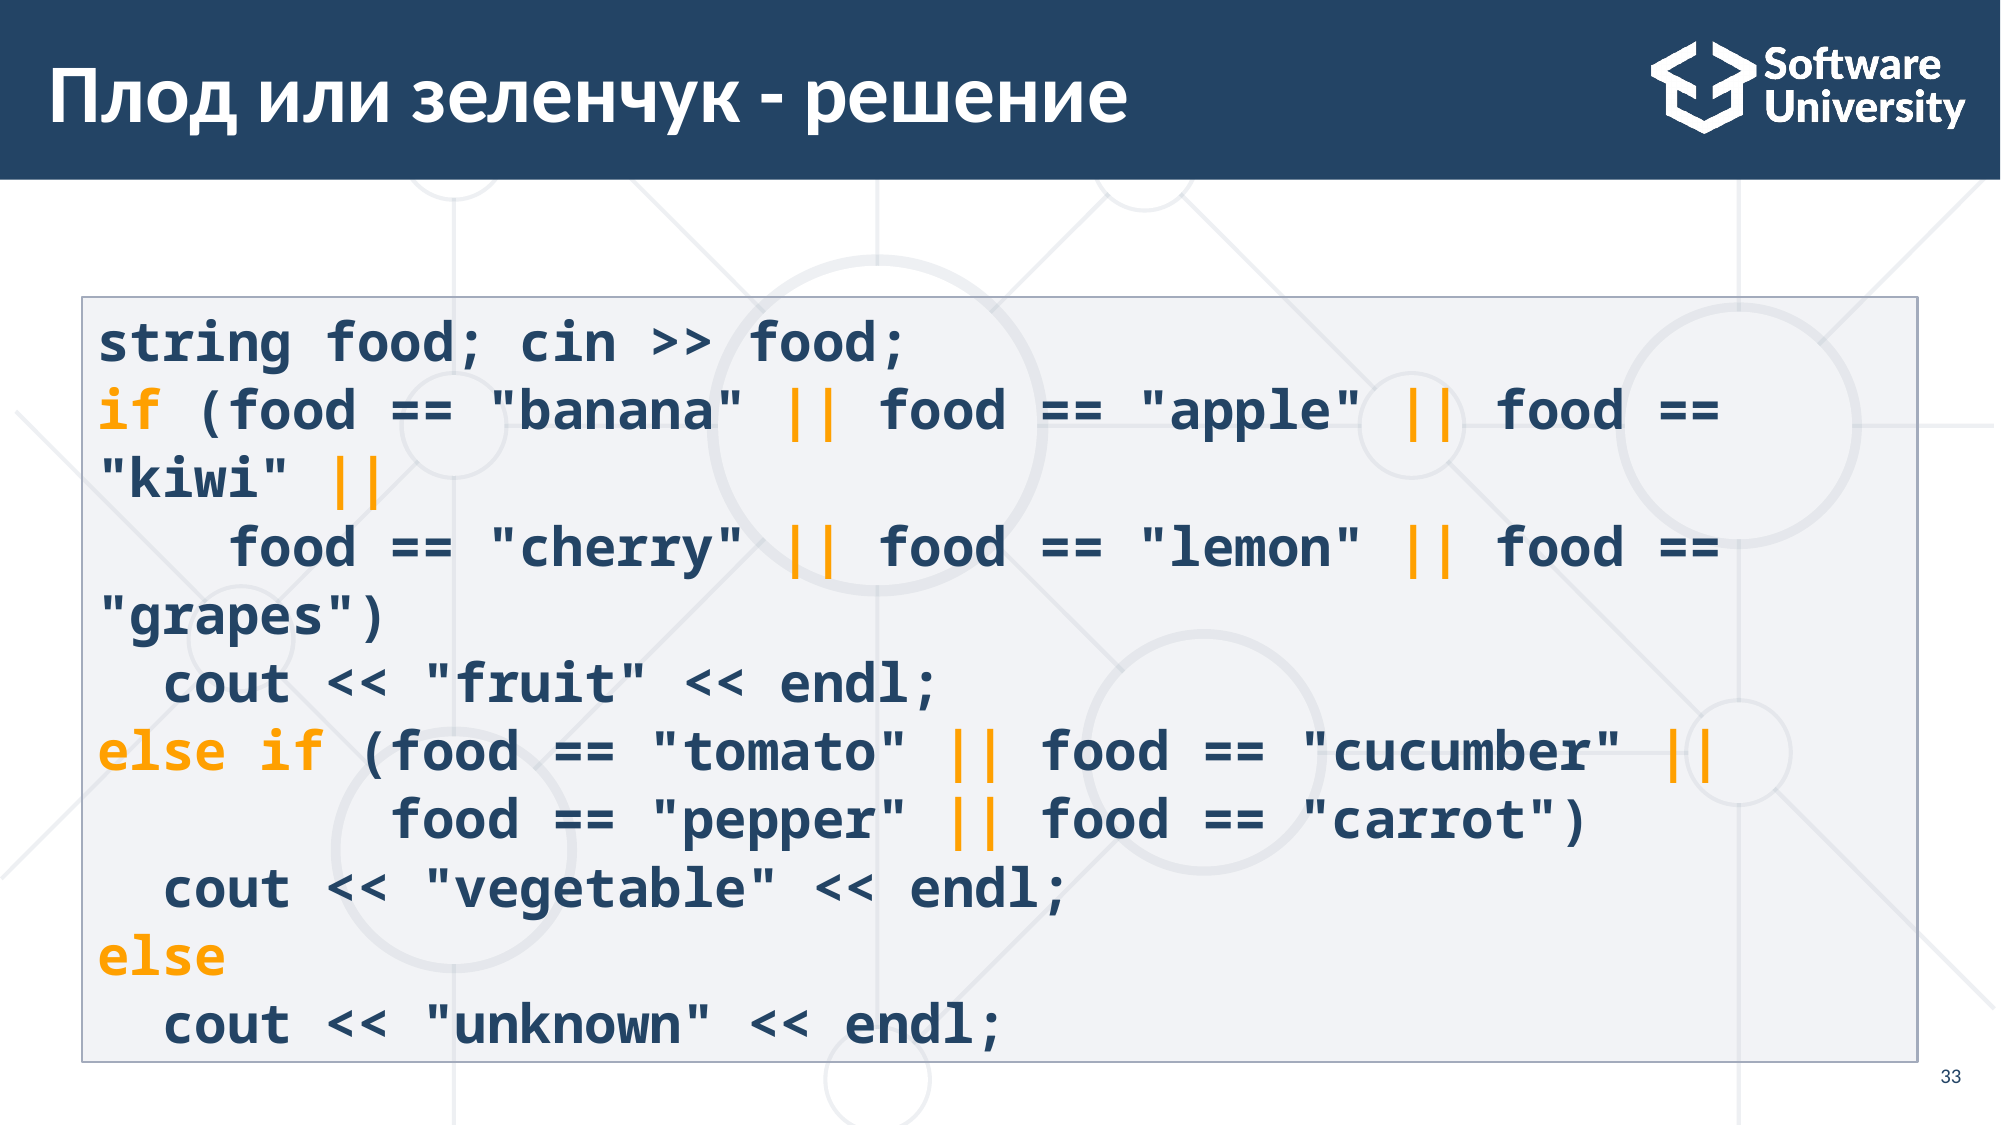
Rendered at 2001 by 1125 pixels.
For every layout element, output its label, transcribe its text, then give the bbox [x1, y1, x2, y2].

text_box string food; cin >> food; if (food == "banana" || food == "apple" || food == "kiwi" || food == "cherry" || food == "lemon" || food == "grapes") cout << "fruit" << endl; else if (food == "tomato" || food == "cucumber" || food == "pepper" || food == "carrot") cout << "vegetable" << endl; else cout << "unknown" << endl; [82, 296, 1918, 1062]
slide_number 33 [1896, 1049, 1968, 1101]
title Плод или зеленчук - решение [31, 16, 1625, 162]
picture [1651, 41, 1966, 134]
